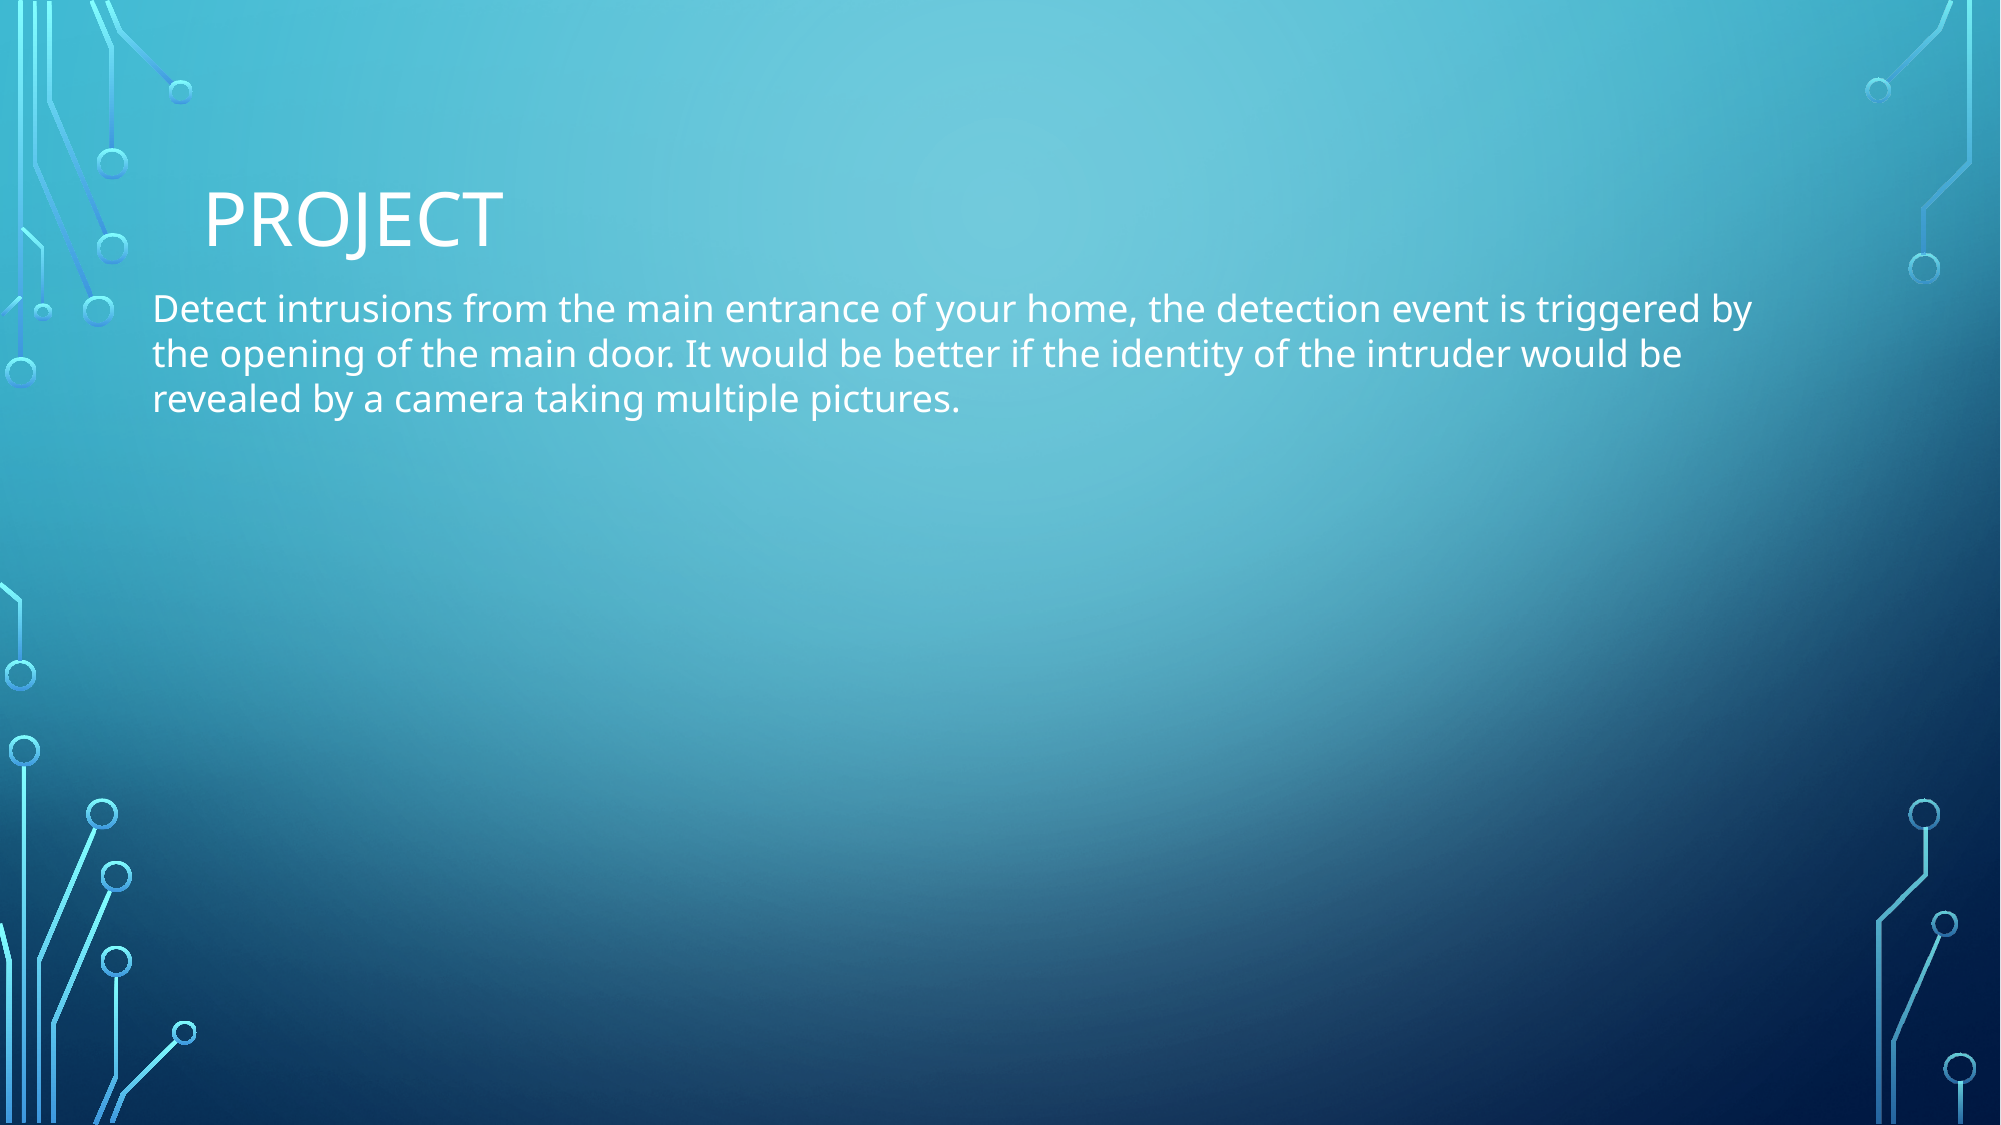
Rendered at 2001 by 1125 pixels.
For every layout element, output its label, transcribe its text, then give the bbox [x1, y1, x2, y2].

title ProjeCt [187, 101, 1813, 344]
text_box Detect intrusions from the main entrance of your home, the detection event is triggered by the opening of the main door. It would be better if the identity of the intruder would be revealed by a camera taking multiple pictures. [137, 277, 1800, 427]
